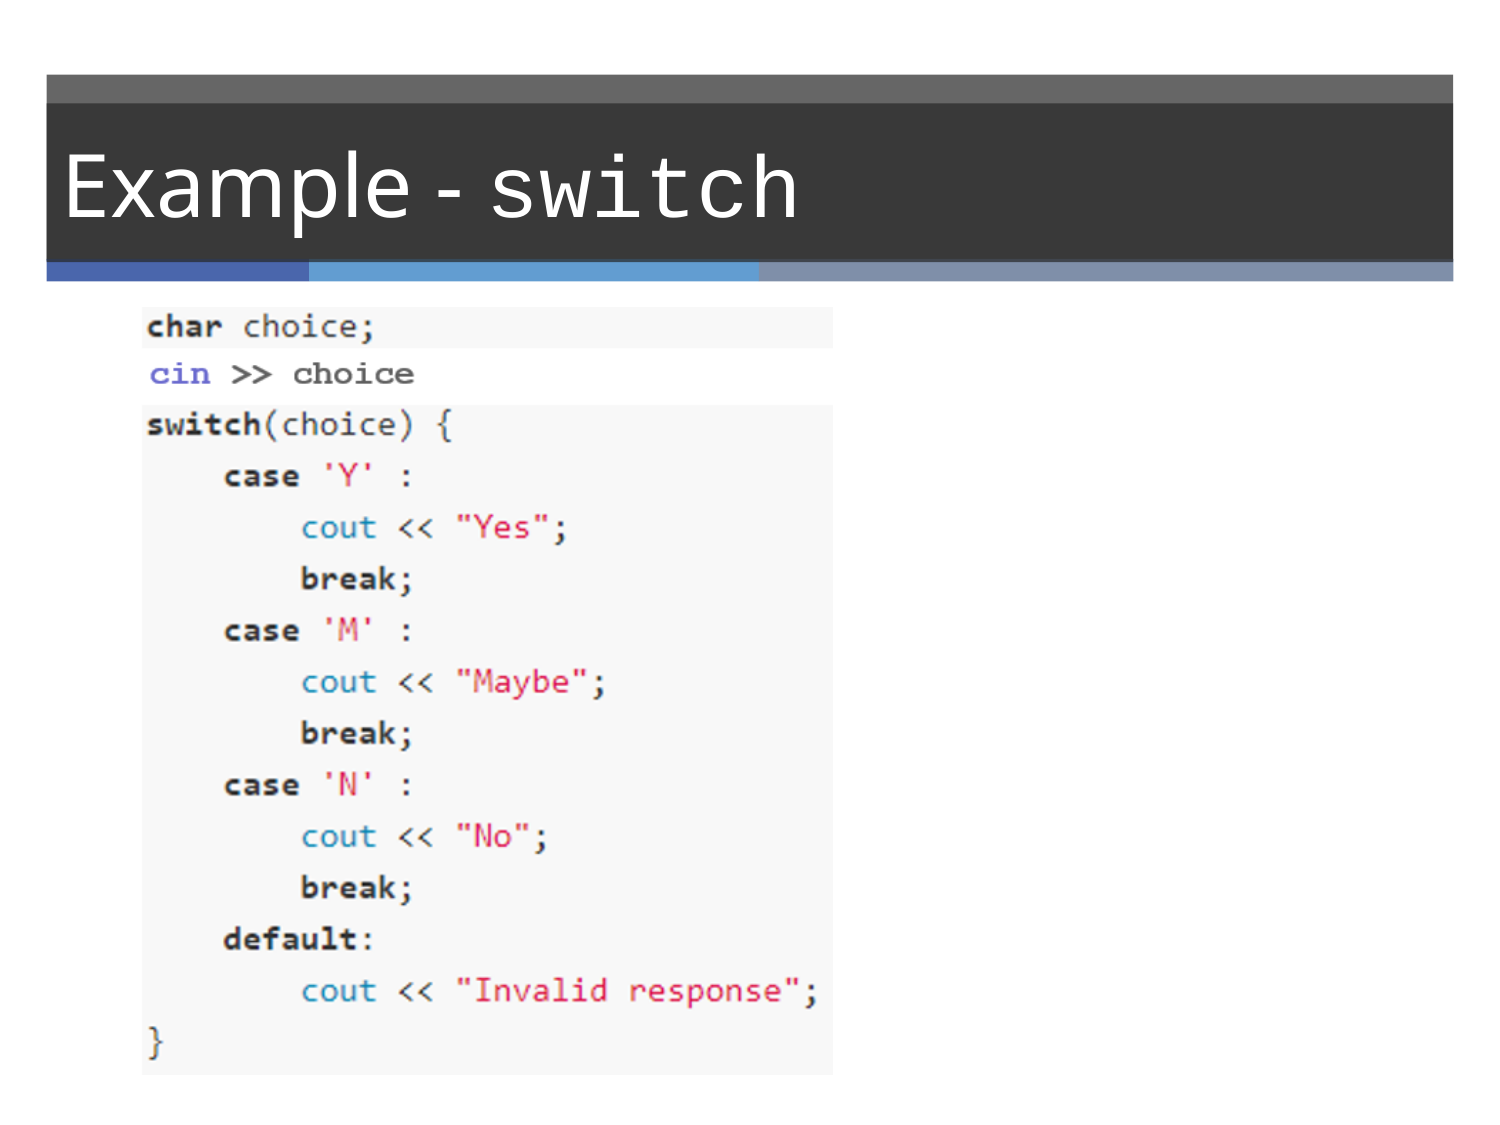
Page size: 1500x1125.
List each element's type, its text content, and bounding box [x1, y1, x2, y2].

picture [128, 307, 834, 1076]
title Example - switch [46, 103, 1454, 263]
